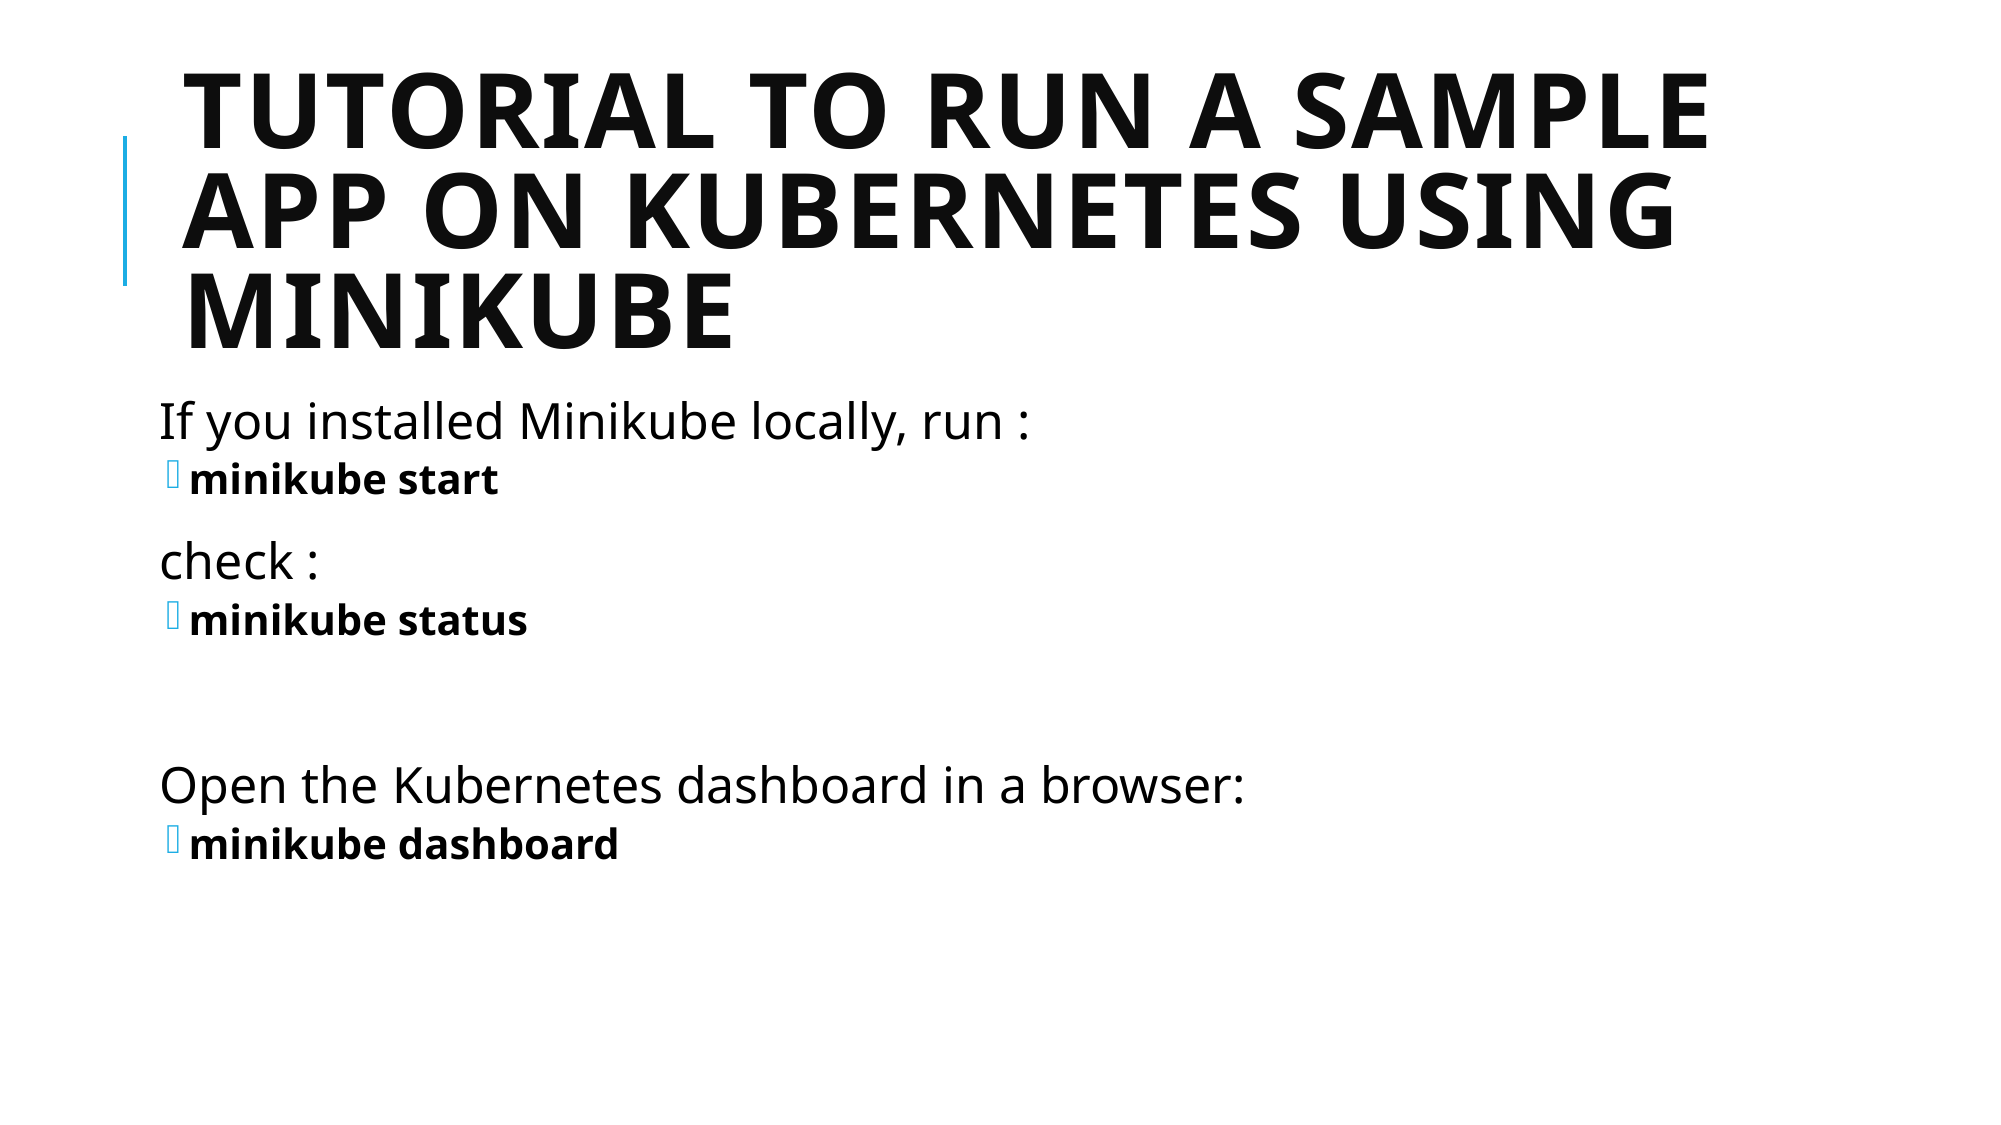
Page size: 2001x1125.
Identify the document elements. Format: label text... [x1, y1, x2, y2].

list If you installed Minikube locally, run : minikube start check : minikube status Open the Kubernetes dashboard in a browser: minikube dashboard [137, 299, 1828, 1014]
title Tutorial to run a sample app on Kubernetes using Minikube [168, 96, 1763, 299]
